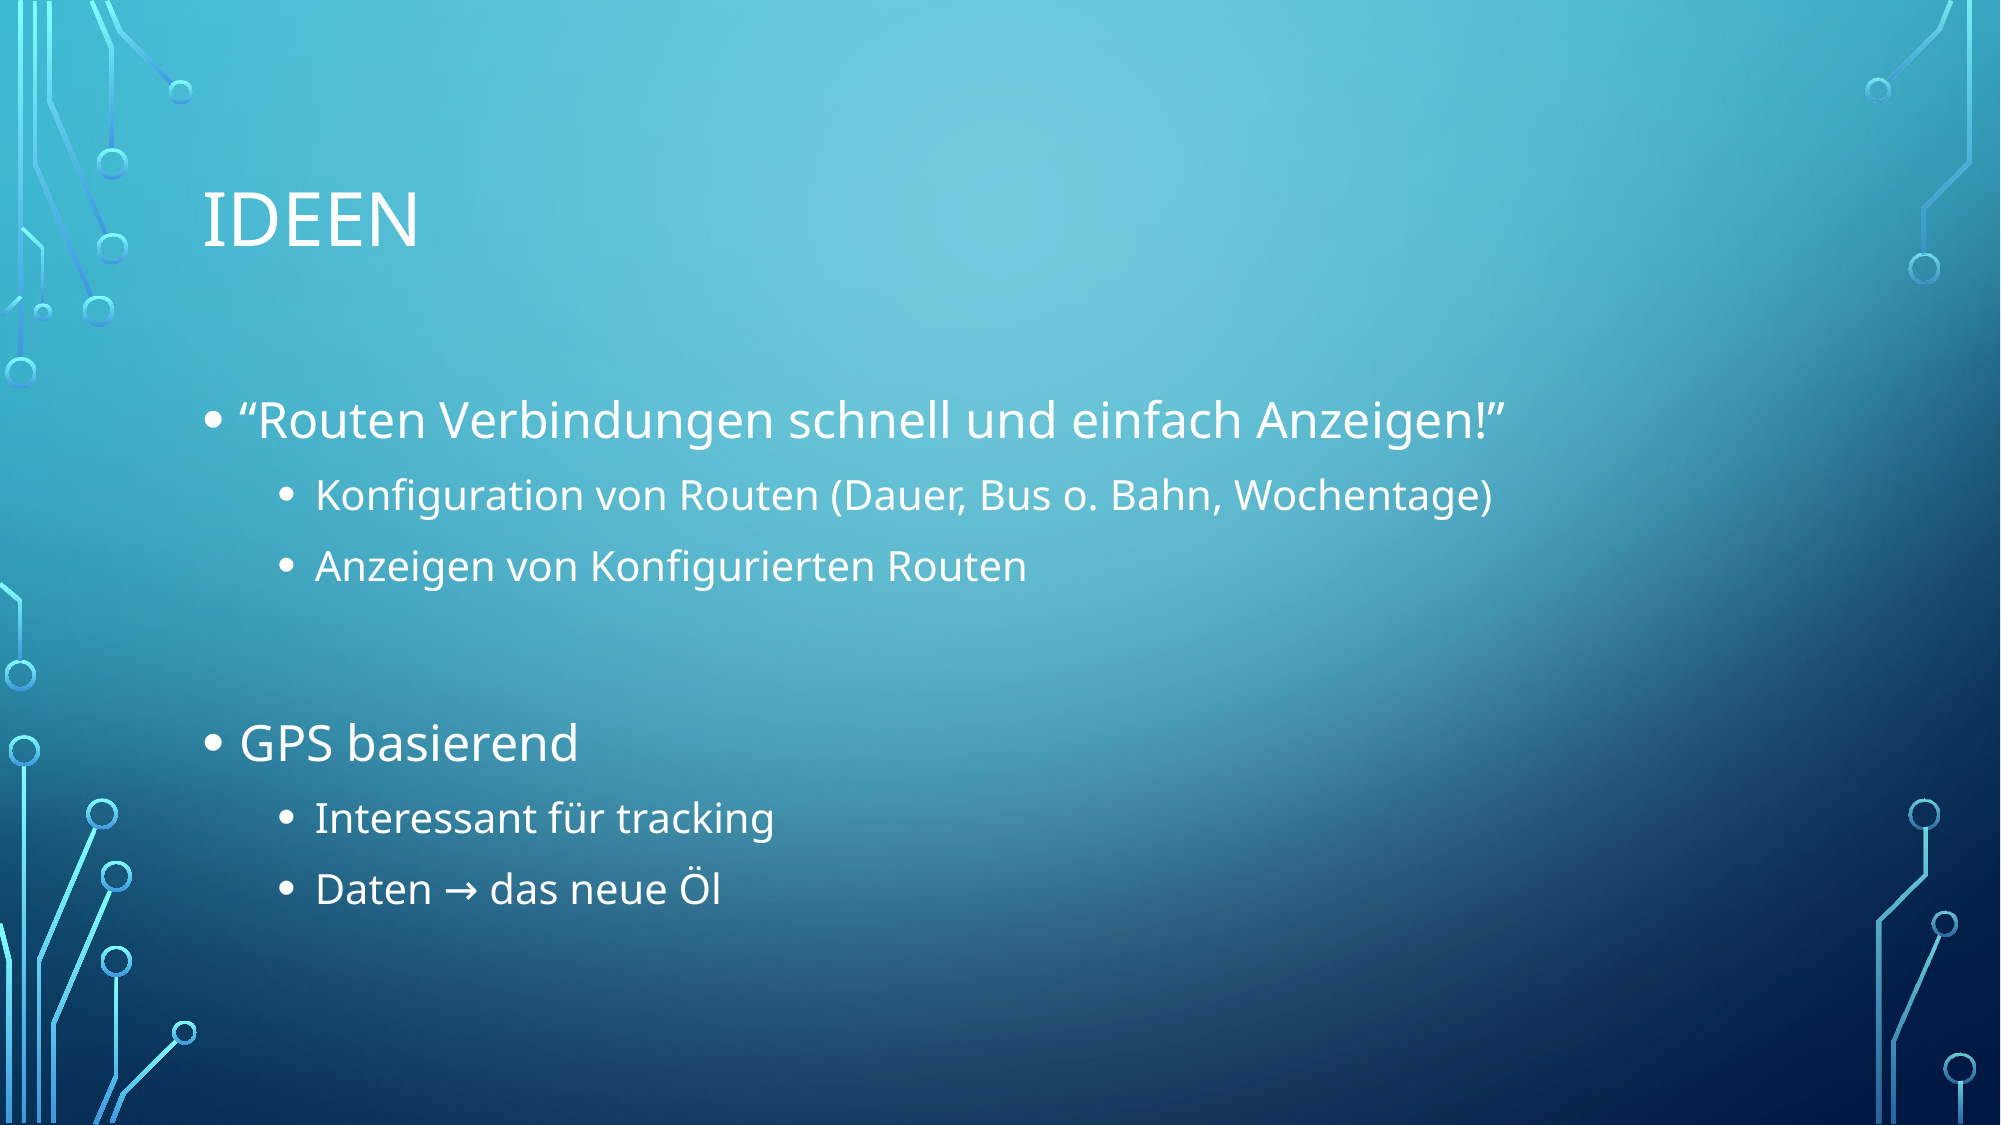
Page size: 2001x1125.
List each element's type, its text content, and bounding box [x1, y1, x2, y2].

list “Routen Verbindungen schnell und einfach Anzeigen!” Konfiguration von Routen (Dauer, Bus o. Bahn, Wochentage) Anzeigen von Konfigurierten Routen GPS basierend Interessant für tracking Daten → das neue Öl [187, 369, 1813, 950]
title Ideen [187, 101, 1813, 344]
